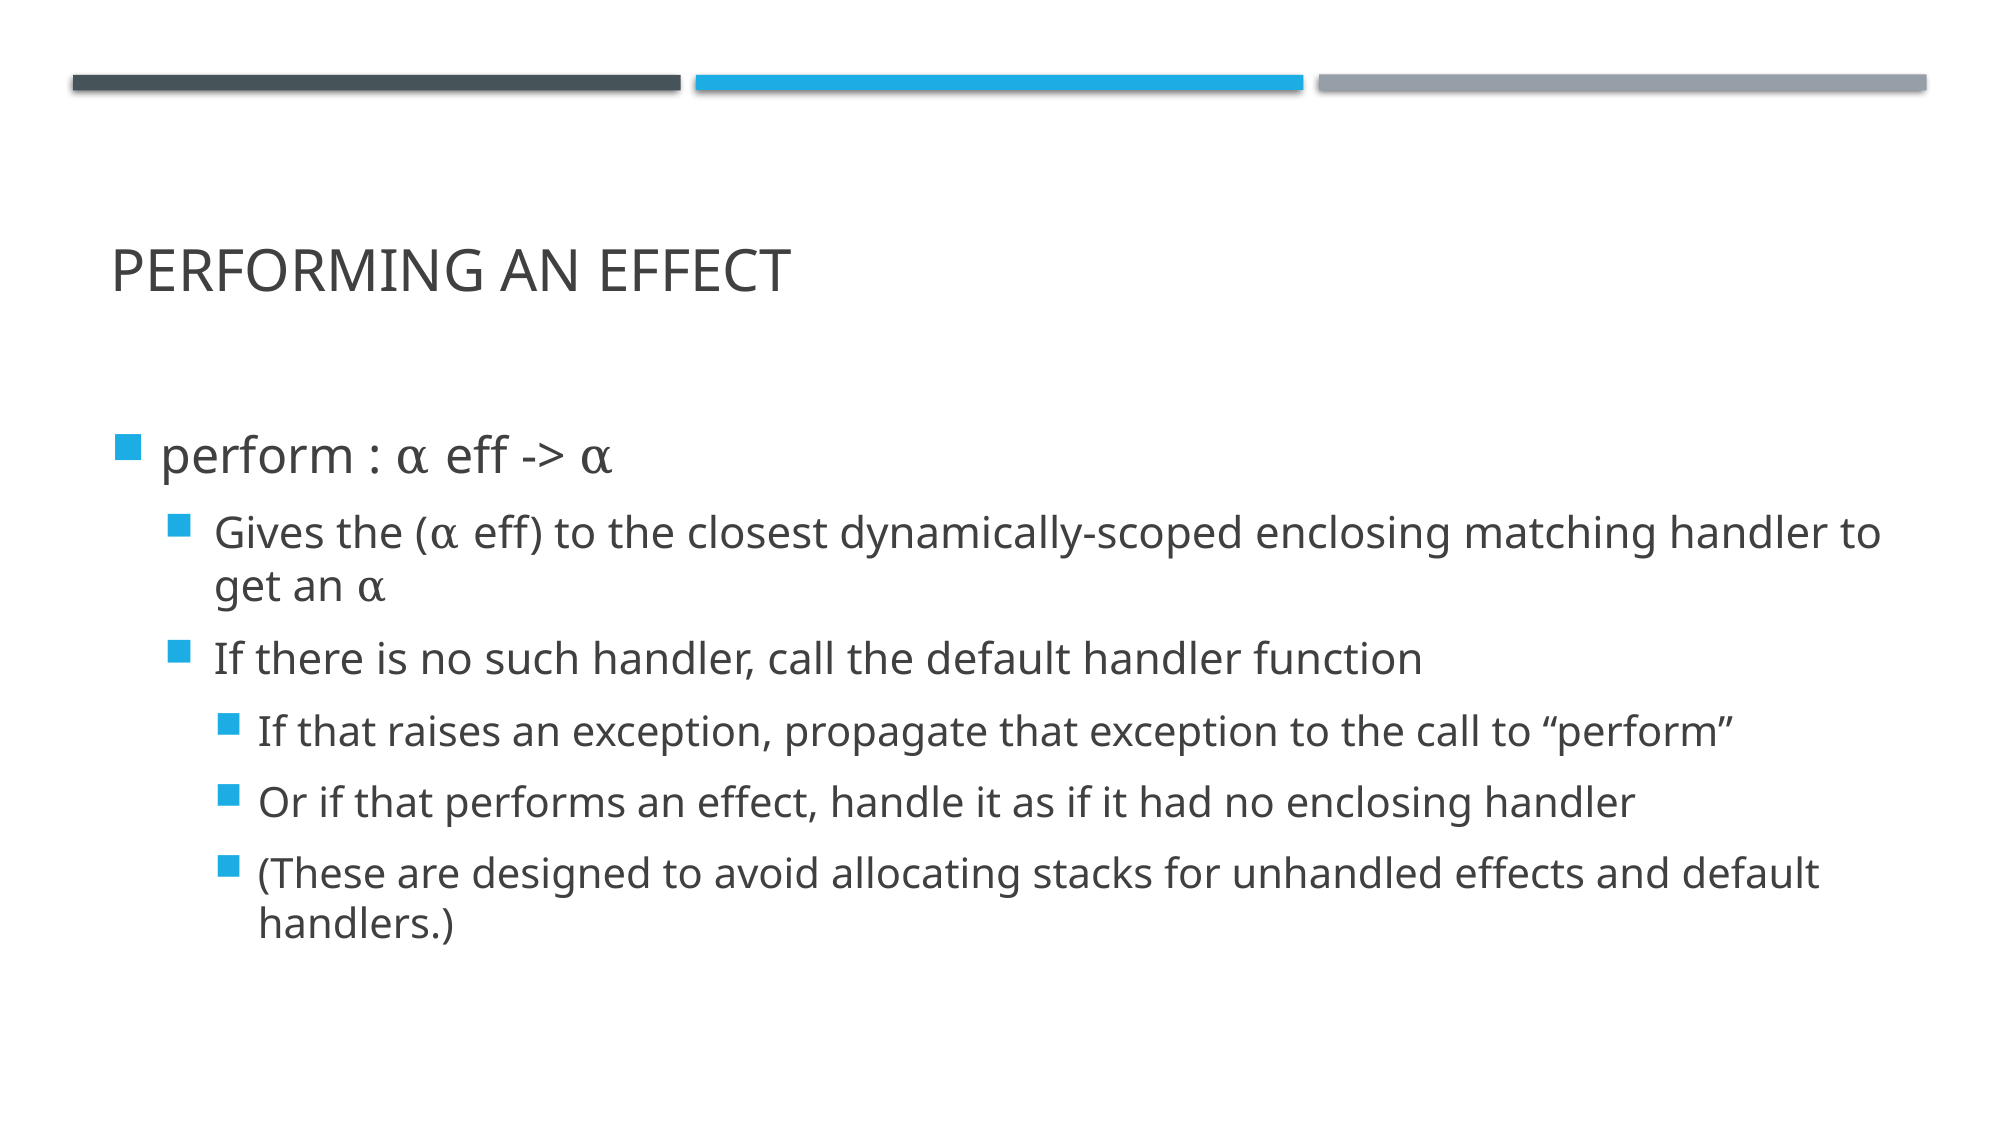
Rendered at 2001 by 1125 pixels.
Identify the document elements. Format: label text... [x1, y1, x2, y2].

title Performing an Effect [95, 115, 1905, 311]
list perform : α eff -> α Gives the (α eff) to the closest dynamically-scoped enclosing matching handler to get an α If there is no such handler, call the default handler function If that raises an exception, propagate that exception to the call to “perform” Or if that performs an effect, handle it as if it had no enclosing handler (These are designed to avoid allocating stacks for unhandled effects and default handlers.) [95, 383, 1905, 981]
